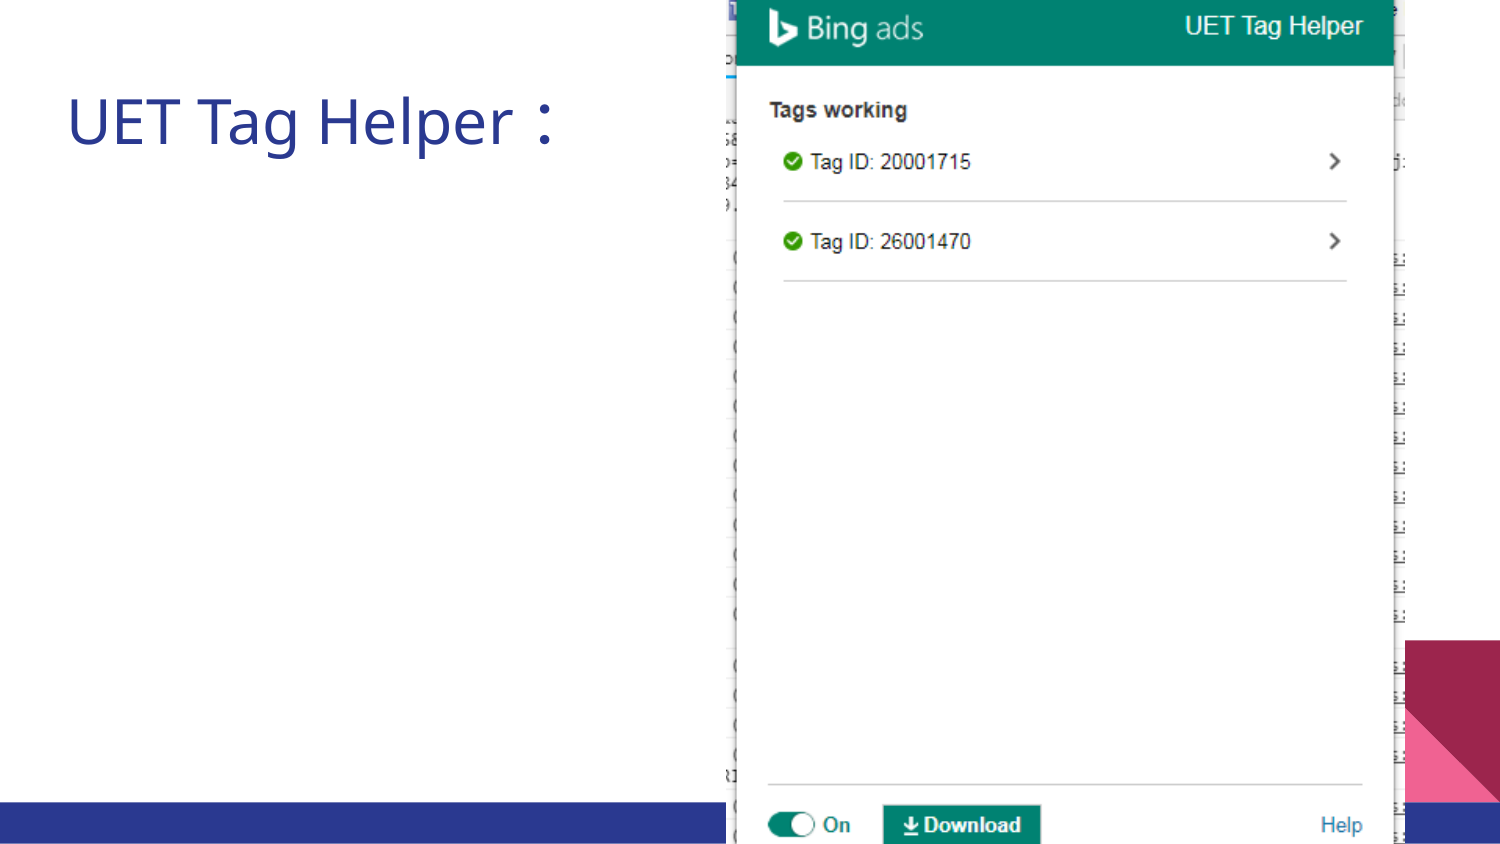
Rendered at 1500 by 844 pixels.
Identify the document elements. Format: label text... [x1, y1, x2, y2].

picture [725, 0, 1405, 844]
title UET Tag Helper： [51, 67, 614, 644]
